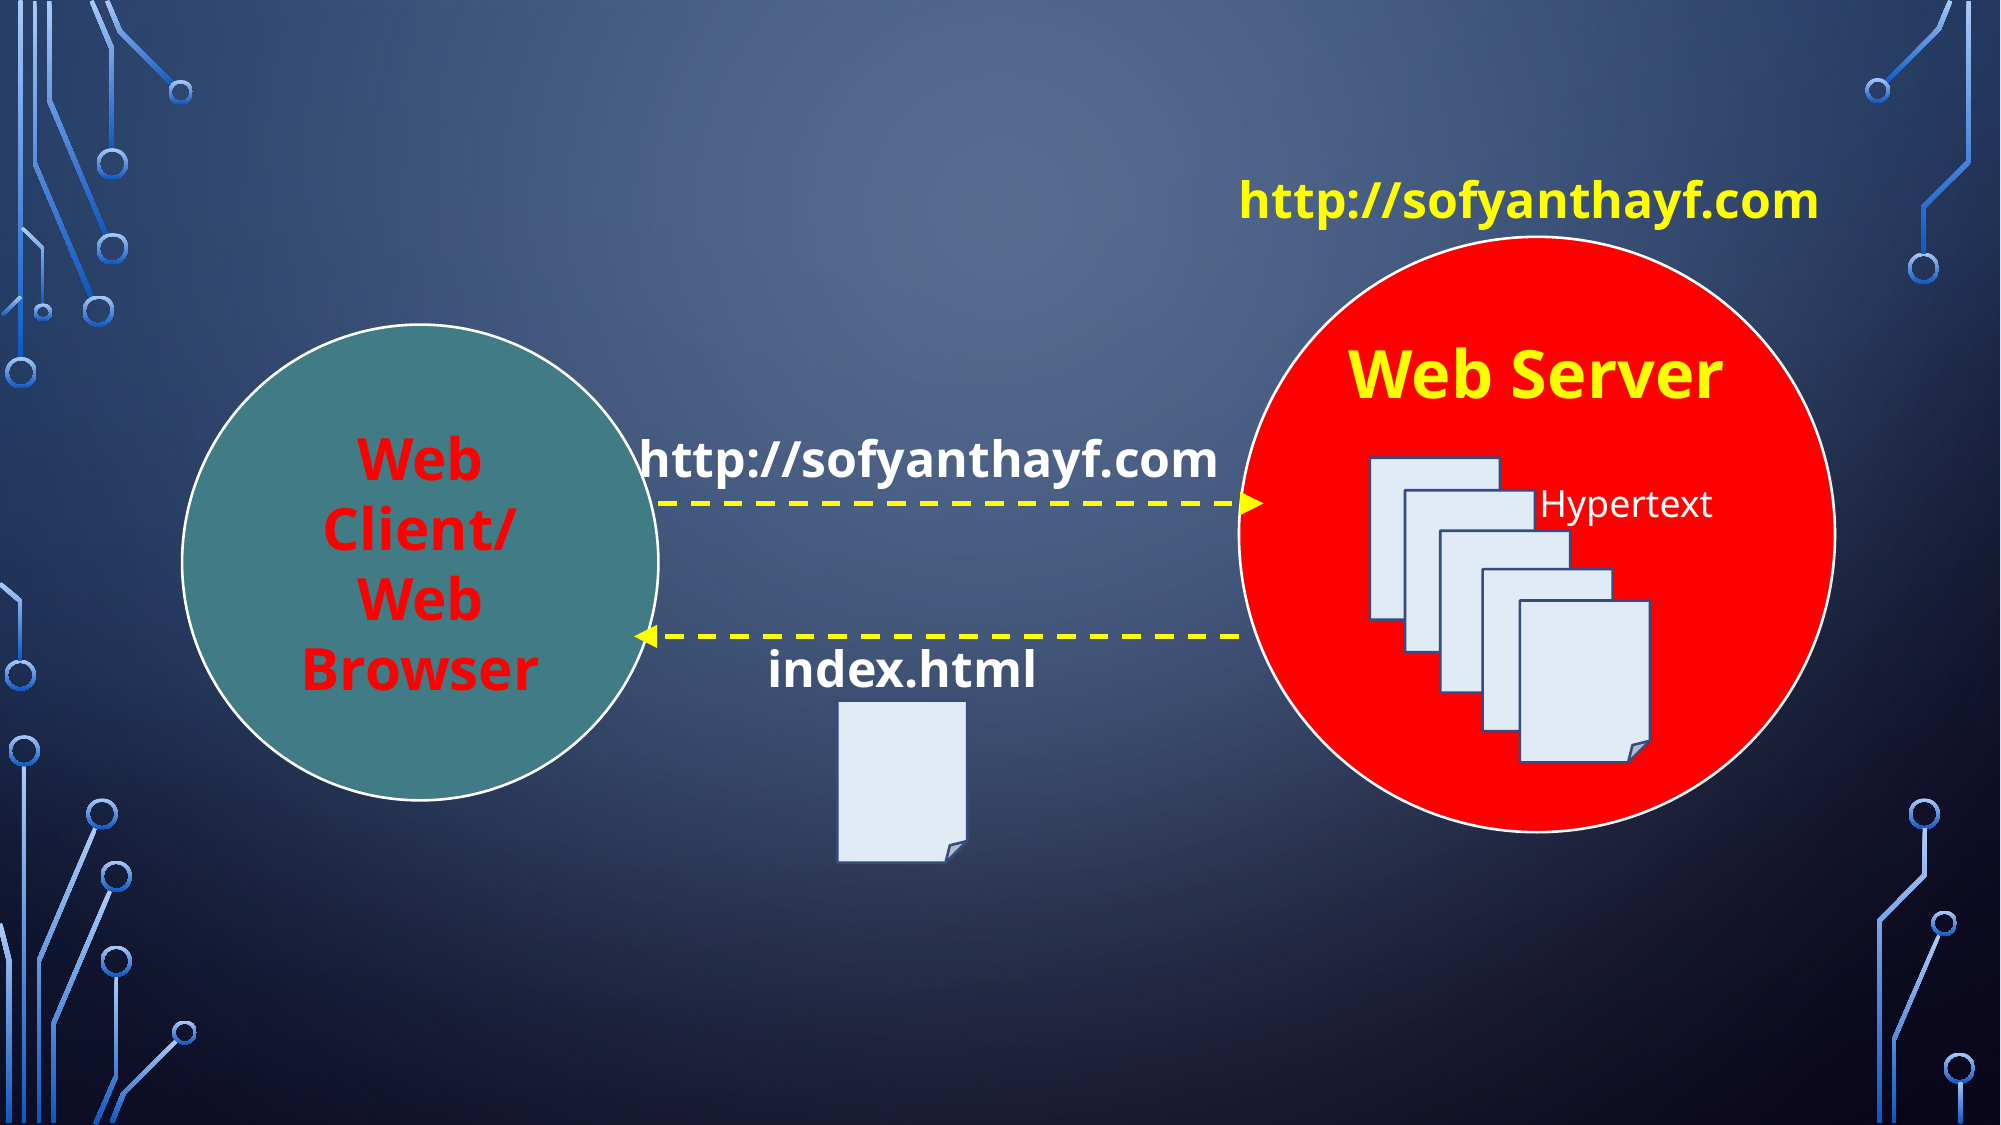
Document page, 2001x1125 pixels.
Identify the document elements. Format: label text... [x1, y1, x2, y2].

text_box Web Client/ Web Browser [180, 323, 660, 802]
text_box [1481, 567, 1614, 733]
text_box [1368, 456, 1502, 622]
text_box [1403, 488, 1537, 654]
text_box [1438, 529, 1572, 695]
text_box http://sofyanthayf.com [1224, 161, 1836, 236]
text_box Hypertext [1524, 473, 1728, 533]
text_box [835, 699, 969, 864]
text_box index.html [752, 637, 1053, 705]
text_box Web Server [1237, 236, 1837, 834]
text_box http://sofyanthayf.com [623, 420, 1235, 495]
text_box index.html [752, 629, 1053, 635]
text_box [1518, 599, 1652, 764]
